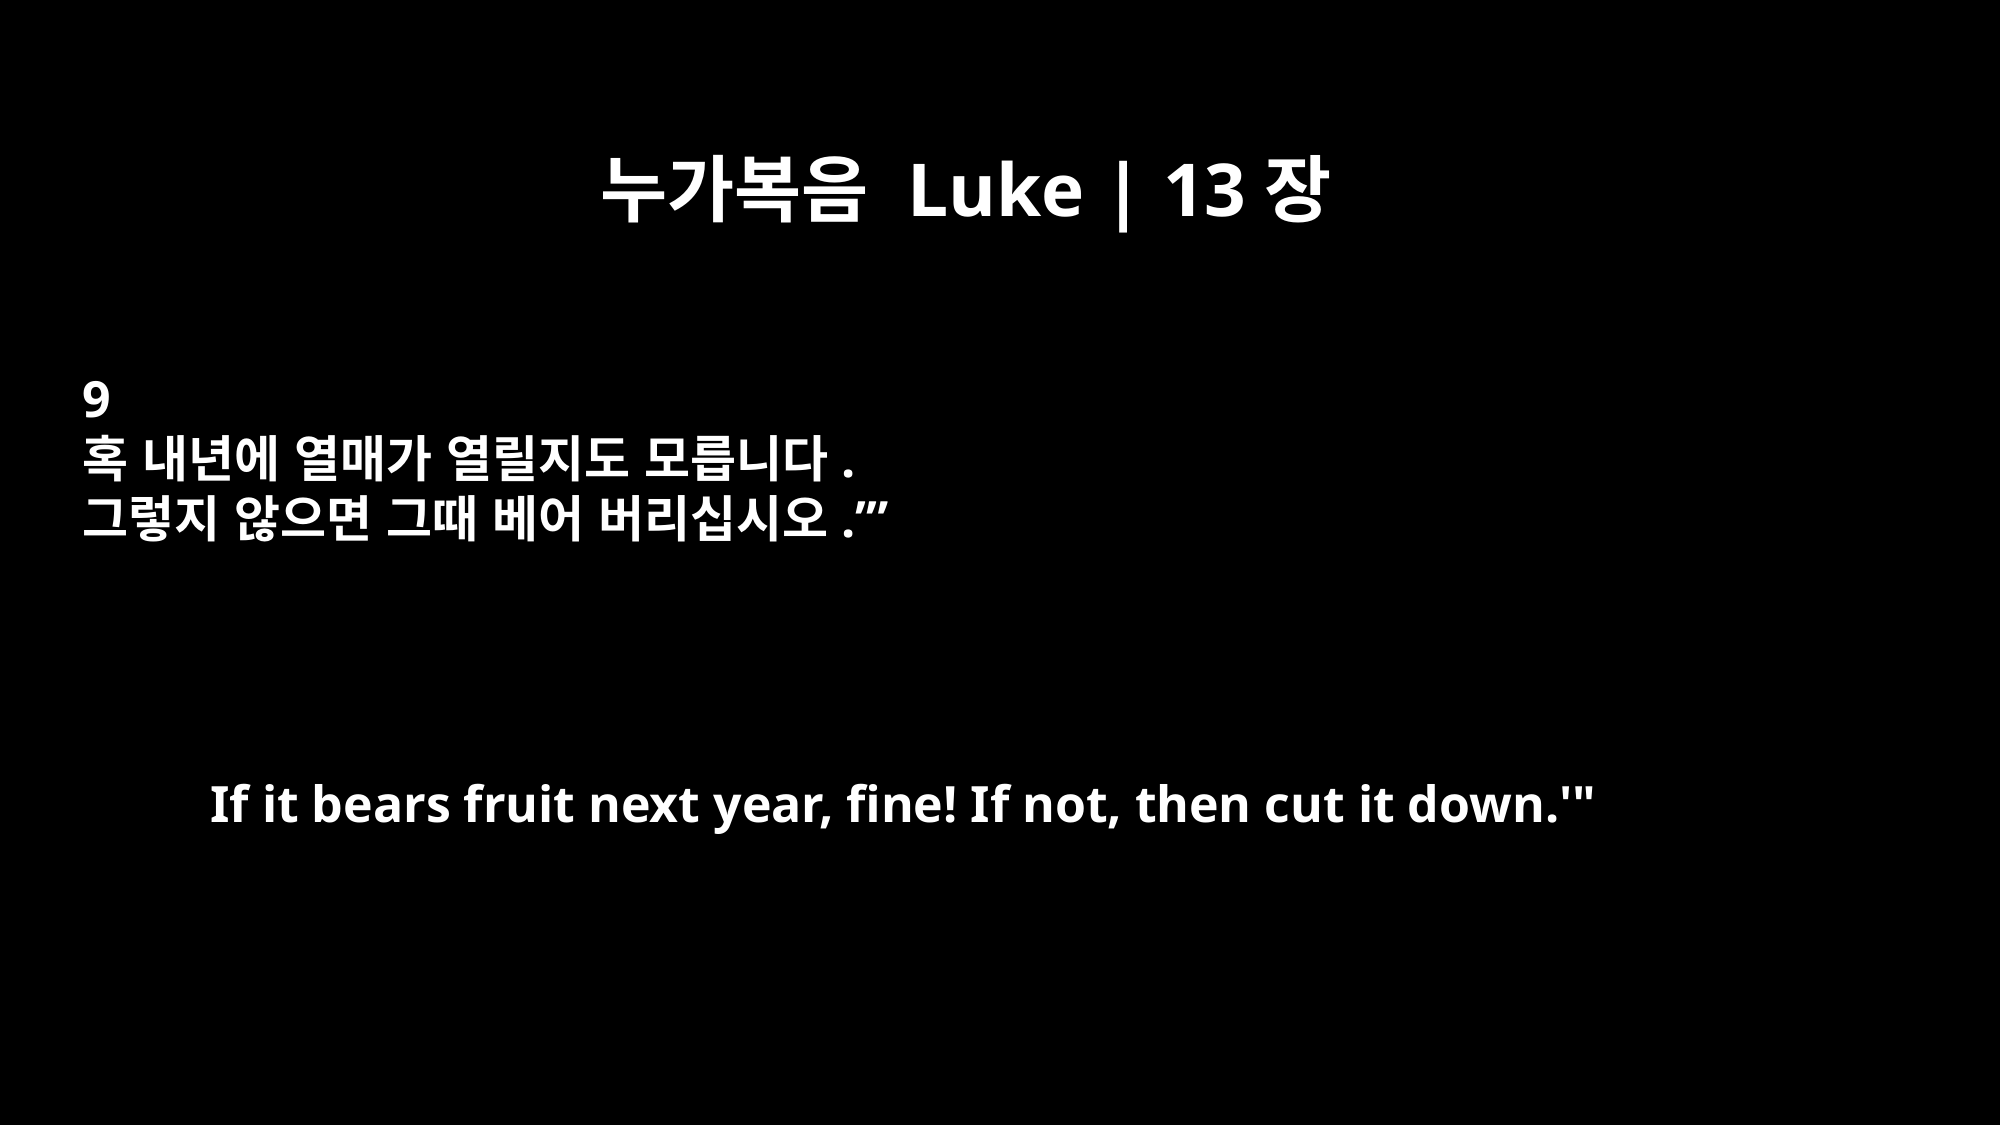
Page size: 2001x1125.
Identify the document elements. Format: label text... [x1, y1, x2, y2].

text_box If it bears fruit next year, fine! If not, then cut it down.'" [195, 764, 1612, 840]
text_box 9 혹 내년에 열매가 열릴지도 모릅니다. 그렇지 않으면 그때 베어 버리십시오.’” [68, 359, 904, 555]
text_box 누가복음 Luke | 13장 [585, 136, 1347, 239]
